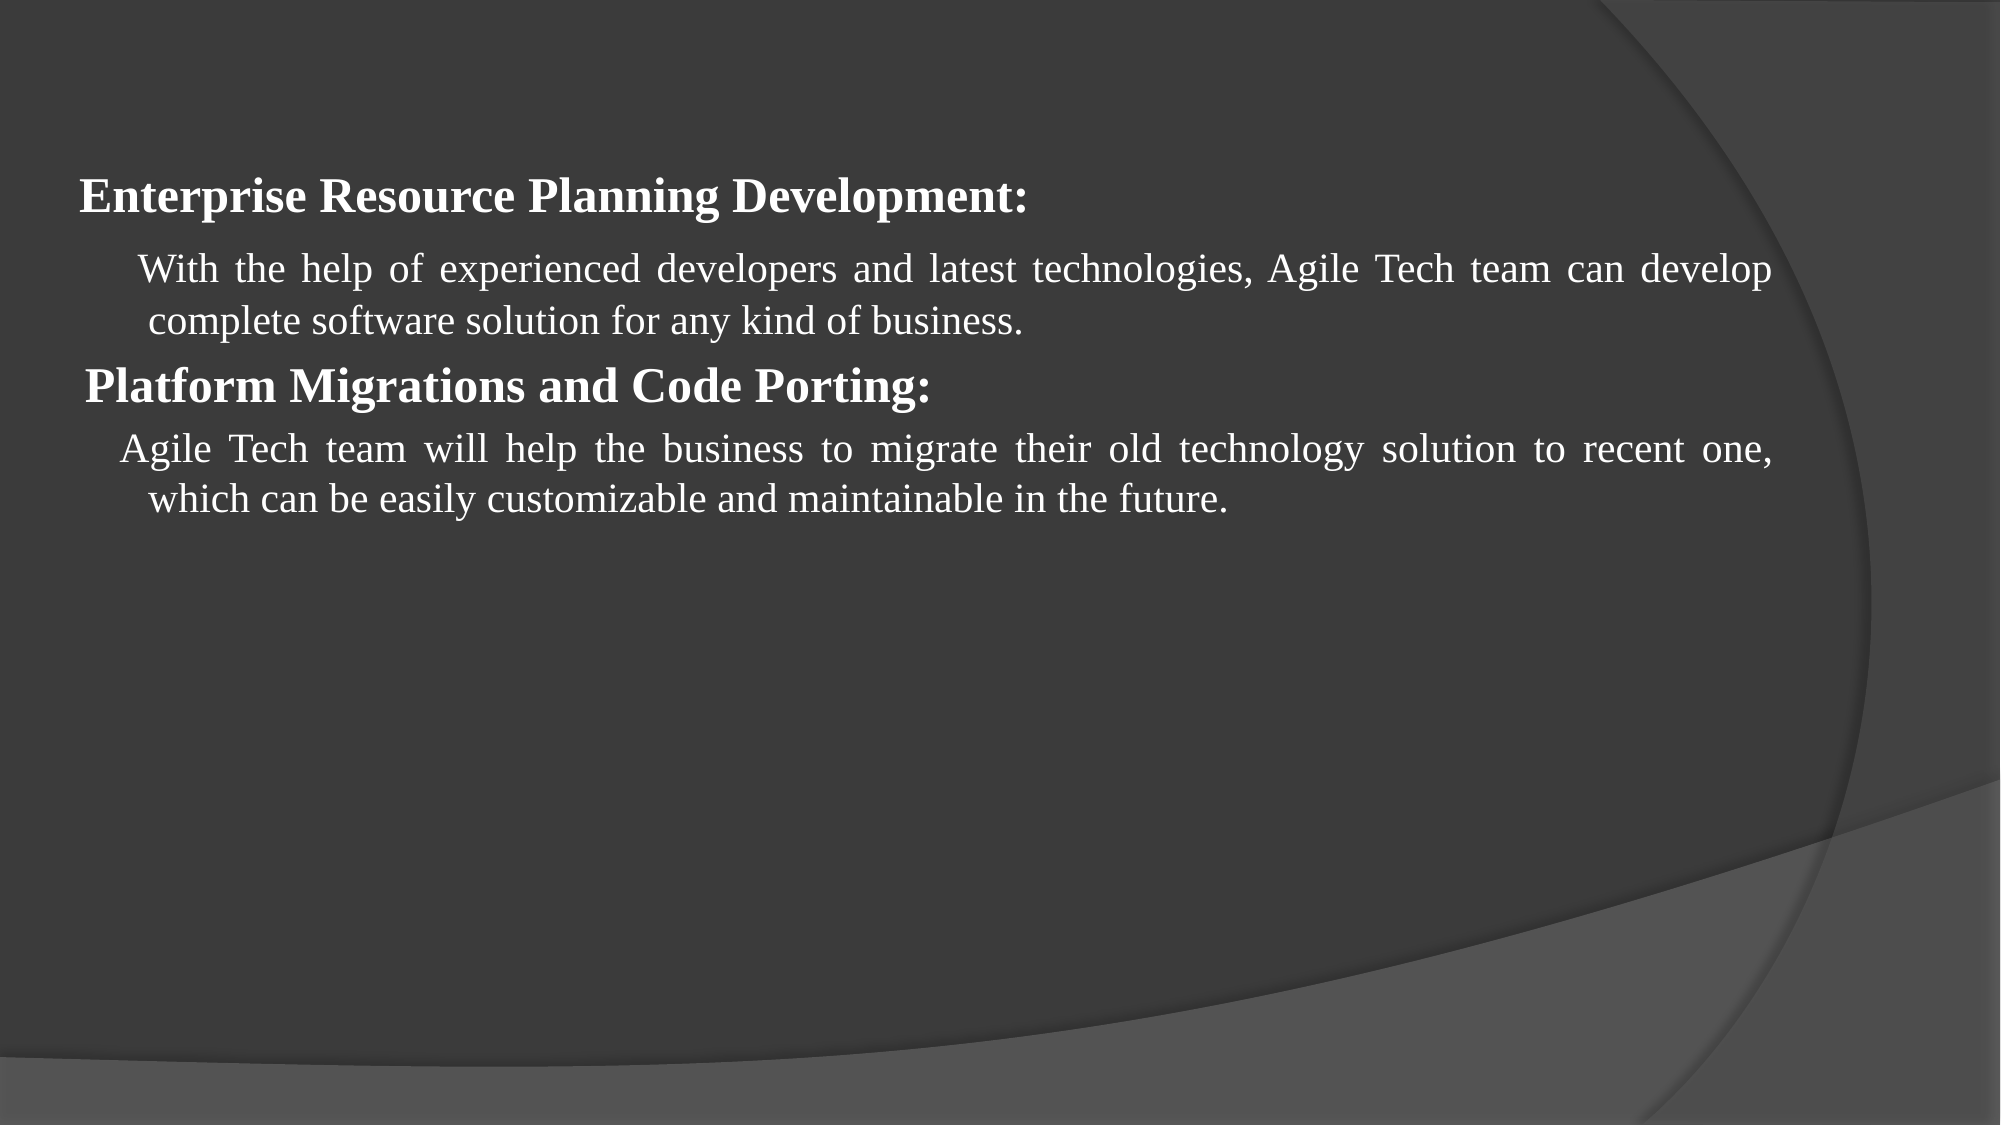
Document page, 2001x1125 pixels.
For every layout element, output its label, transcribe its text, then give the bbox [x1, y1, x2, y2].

list Enterprise Resource Planning Development: With the help of experienced developers and latest technologies, Agile Tech team can develop complete software solution for any kind of business. Platform Migrations and Code Porting: Agile Tech team will help the business to migrate their old technology solution to recent one, which can be easily customizable and maintainable in the future. [64, 155, 1790, 794]
